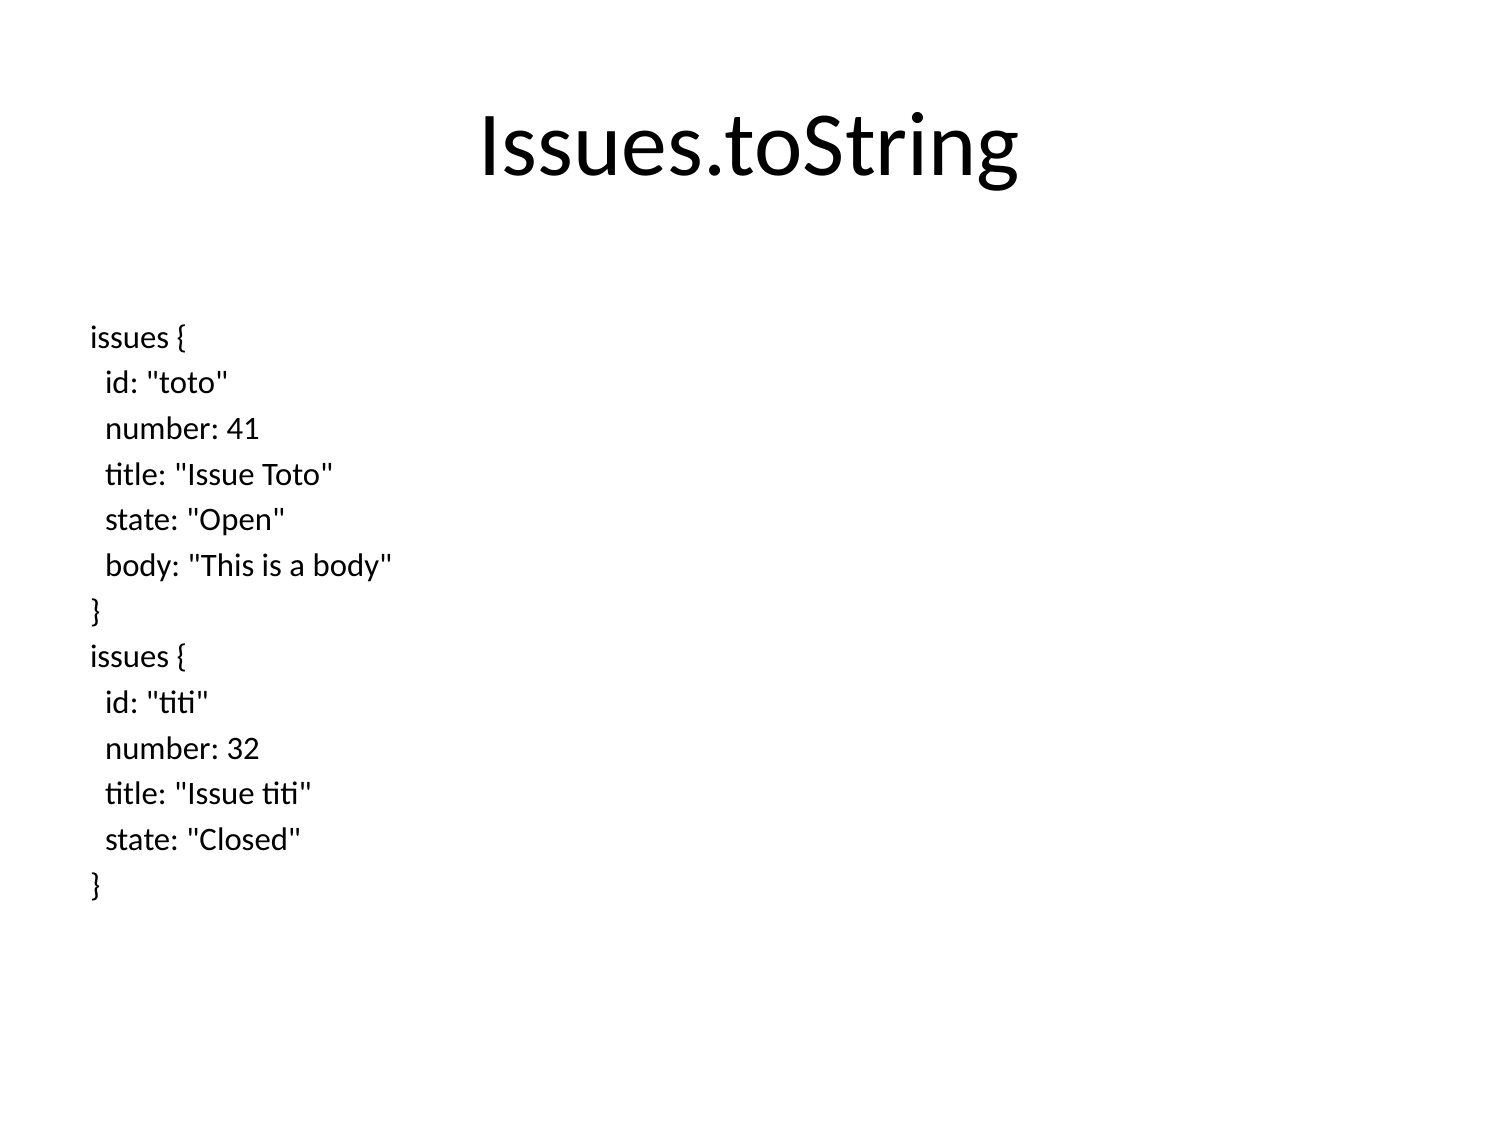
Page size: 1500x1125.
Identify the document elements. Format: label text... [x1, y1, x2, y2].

title Issues.toString [75, 45, 1425, 233]
list issues { id: "toto" number: 41 title: "Issue Toto" state: "Open" body: "This is a body" } issues { id: "titi" number: 32 title: "Issue titi" state: "Closed" } ; [75, 262, 1425, 1005]
